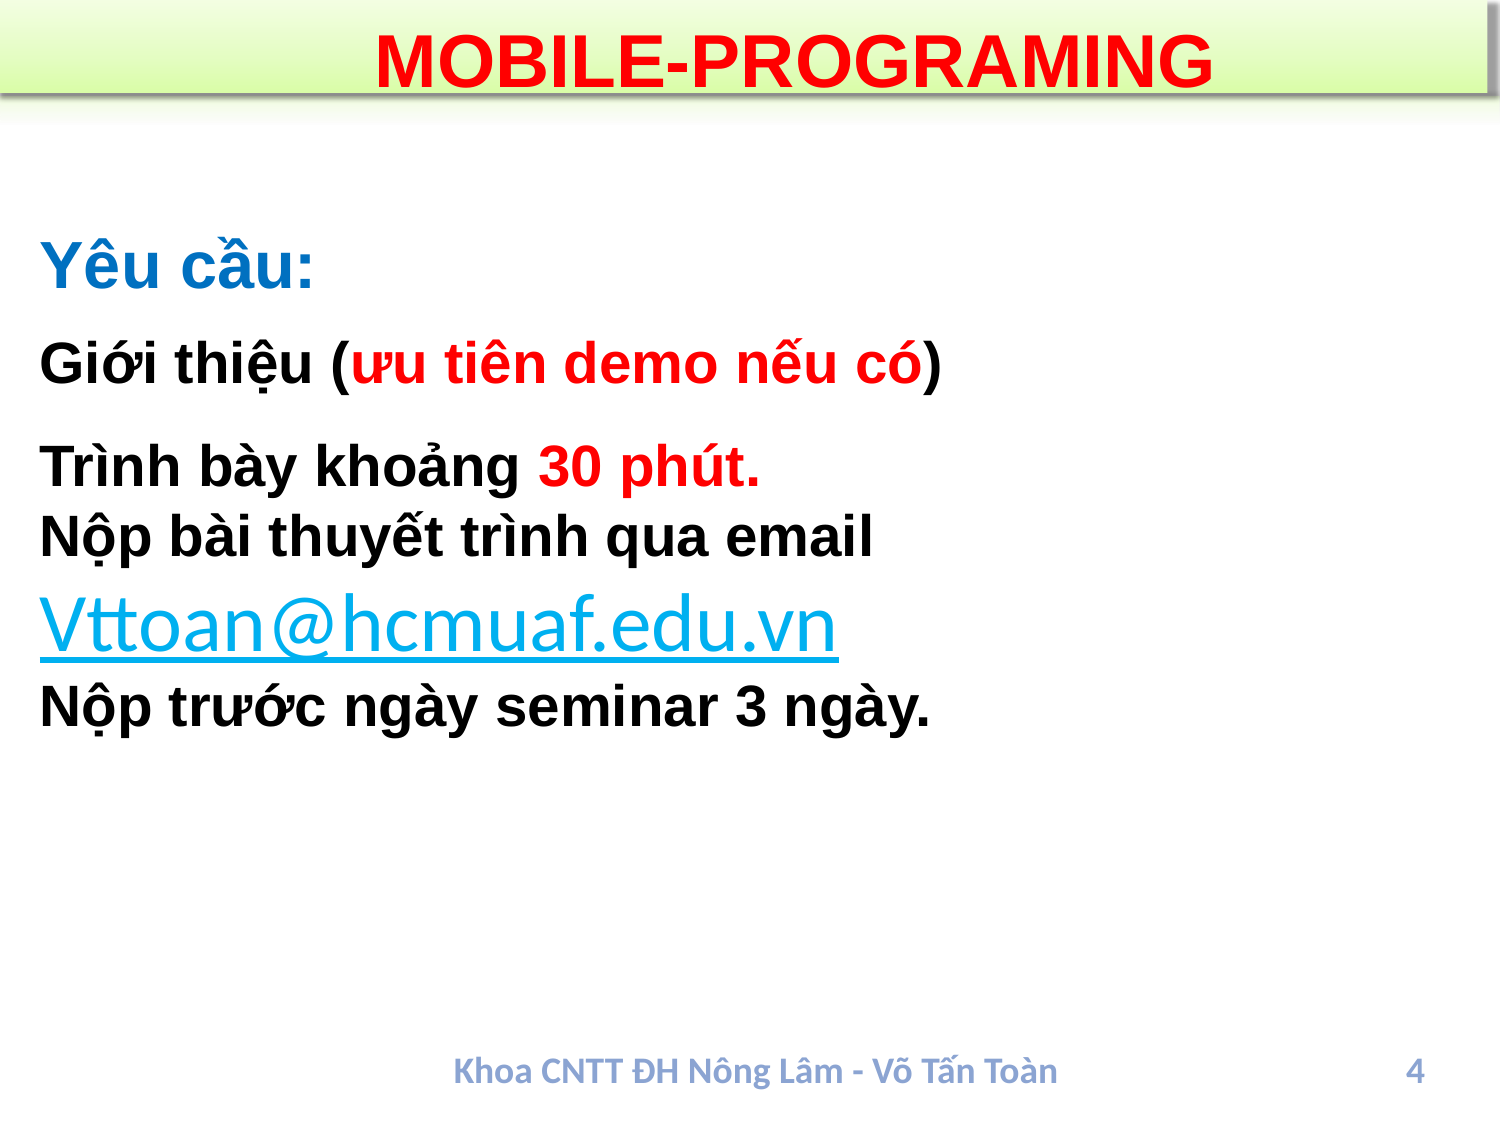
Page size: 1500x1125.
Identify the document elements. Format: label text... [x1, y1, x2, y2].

footer Khoa CNTT ĐH Nông Lâm - Võ Tấn Toàn [450, 1046, 1063, 1092]
picture [0, 0, 1500, 125]
text_box Yêu cầu: Giới thiệu (ưu tiên demo nếu có) Trình bày khoảng 30 phút. Nộp bài thuyết trình qua email Vttoan@hcmuaf.edu.vn Nộp trước ngày seminar 3 ngày. [24, 214, 1500, 1125]
slide_number 4 [1080, 1046, 1425, 1092]
text_box [0, 0, 1488, 93]
text_box MOBILE-PROGRAMING [124, 12, 1466, 103]
